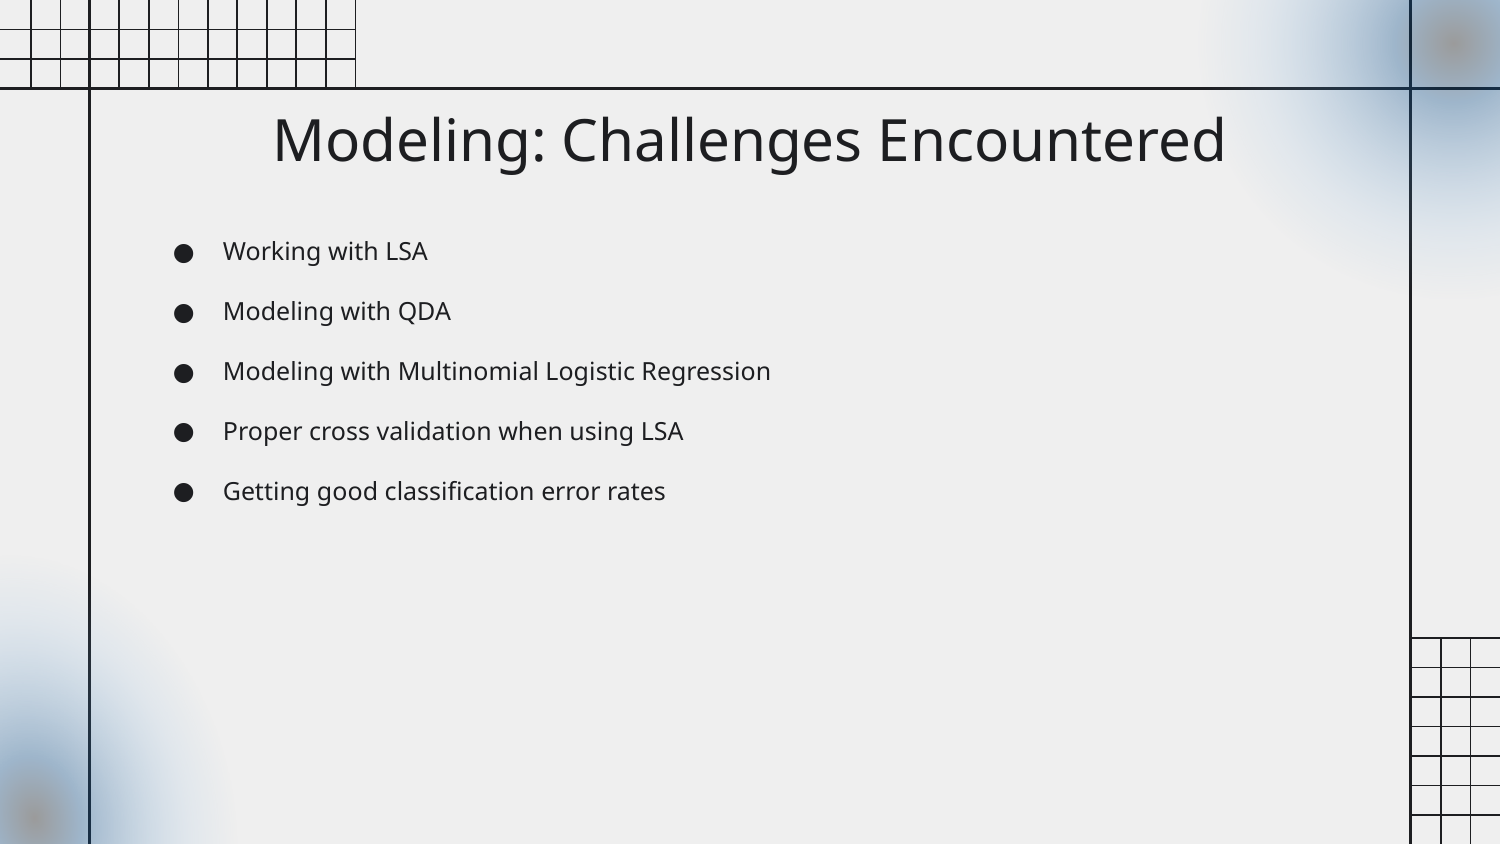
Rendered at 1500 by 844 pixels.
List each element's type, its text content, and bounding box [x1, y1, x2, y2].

subtitle Working with LSA Modeling with QDA Modeling with Multinomial Logistic Regression Proper cross validation when using LSA Getting good classification error rates [132, 220, 1368, 781]
title Modeling: Challenges Encountered [118, 88, 1382, 167]
